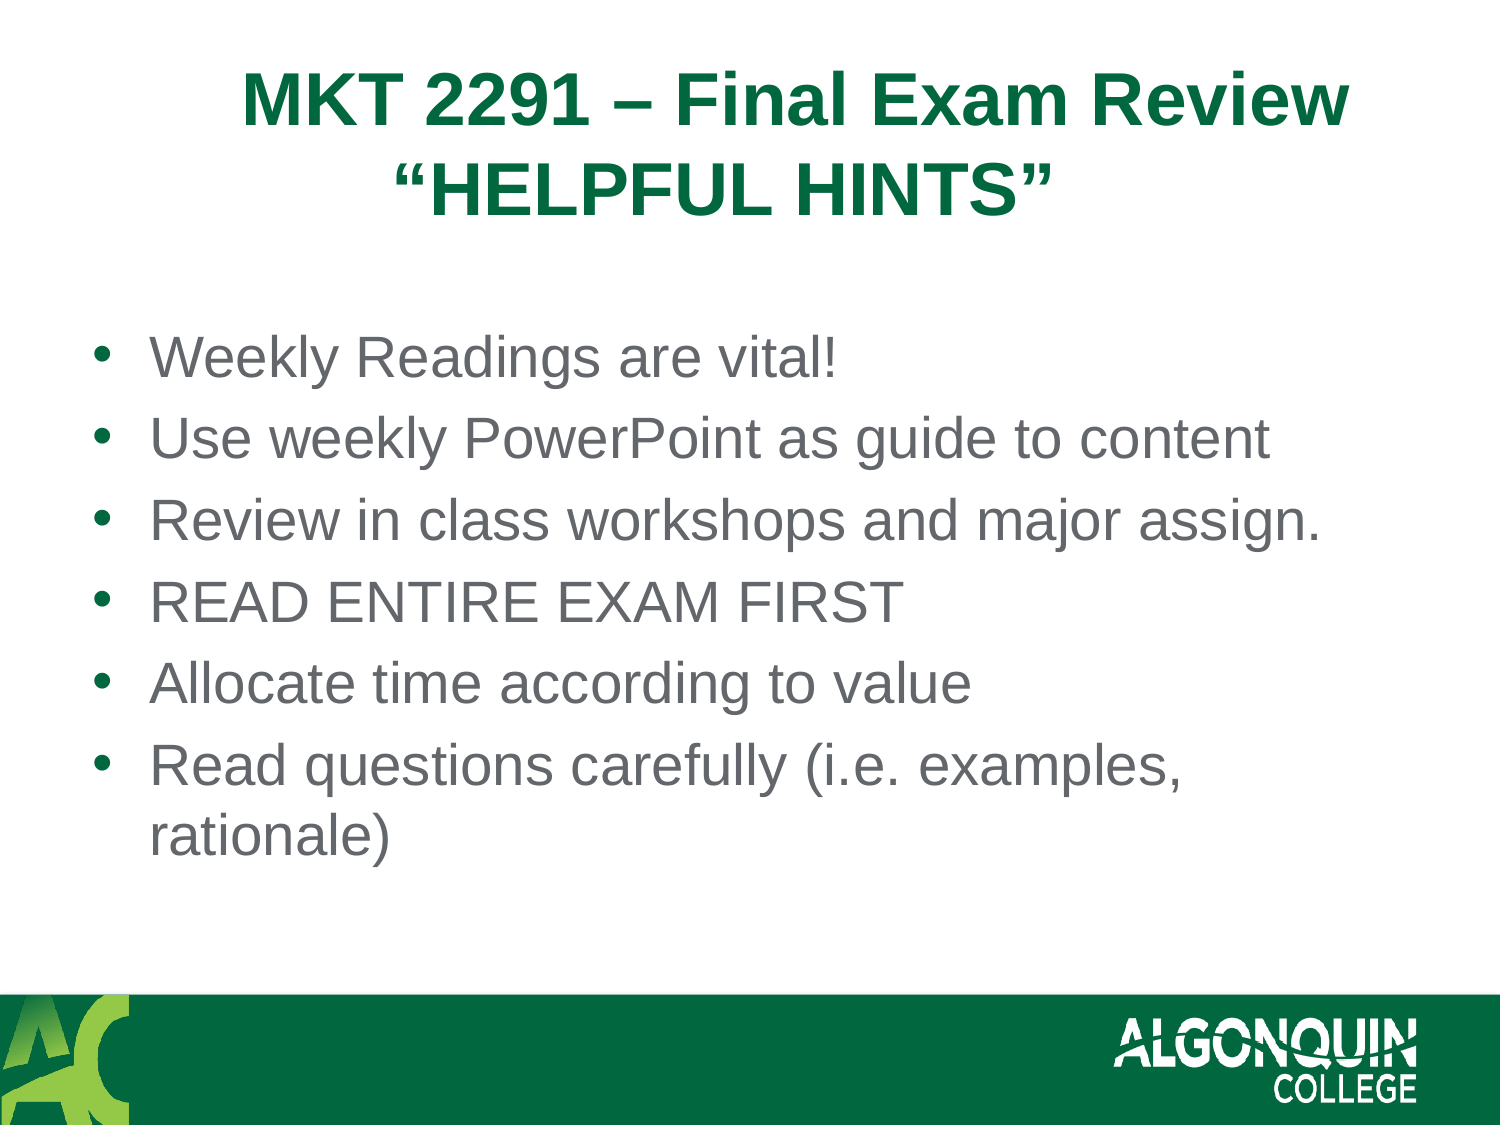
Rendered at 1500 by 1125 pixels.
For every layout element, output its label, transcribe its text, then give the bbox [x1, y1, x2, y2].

list Weekly Readings are vital! Use weekly PowerPoint as guide to content Review in class workshops and major assign. READ ENTIRE EXAM FIRST Allocate time according to value Read questions carefully (i.e. examples, rationale) [77, 310, 1429, 1054]
title MKT 2291 – Final Exam Review “HELPFUL HINTS” [76, 42, 1424, 240]
picture [1, 995, 129, 1125]
